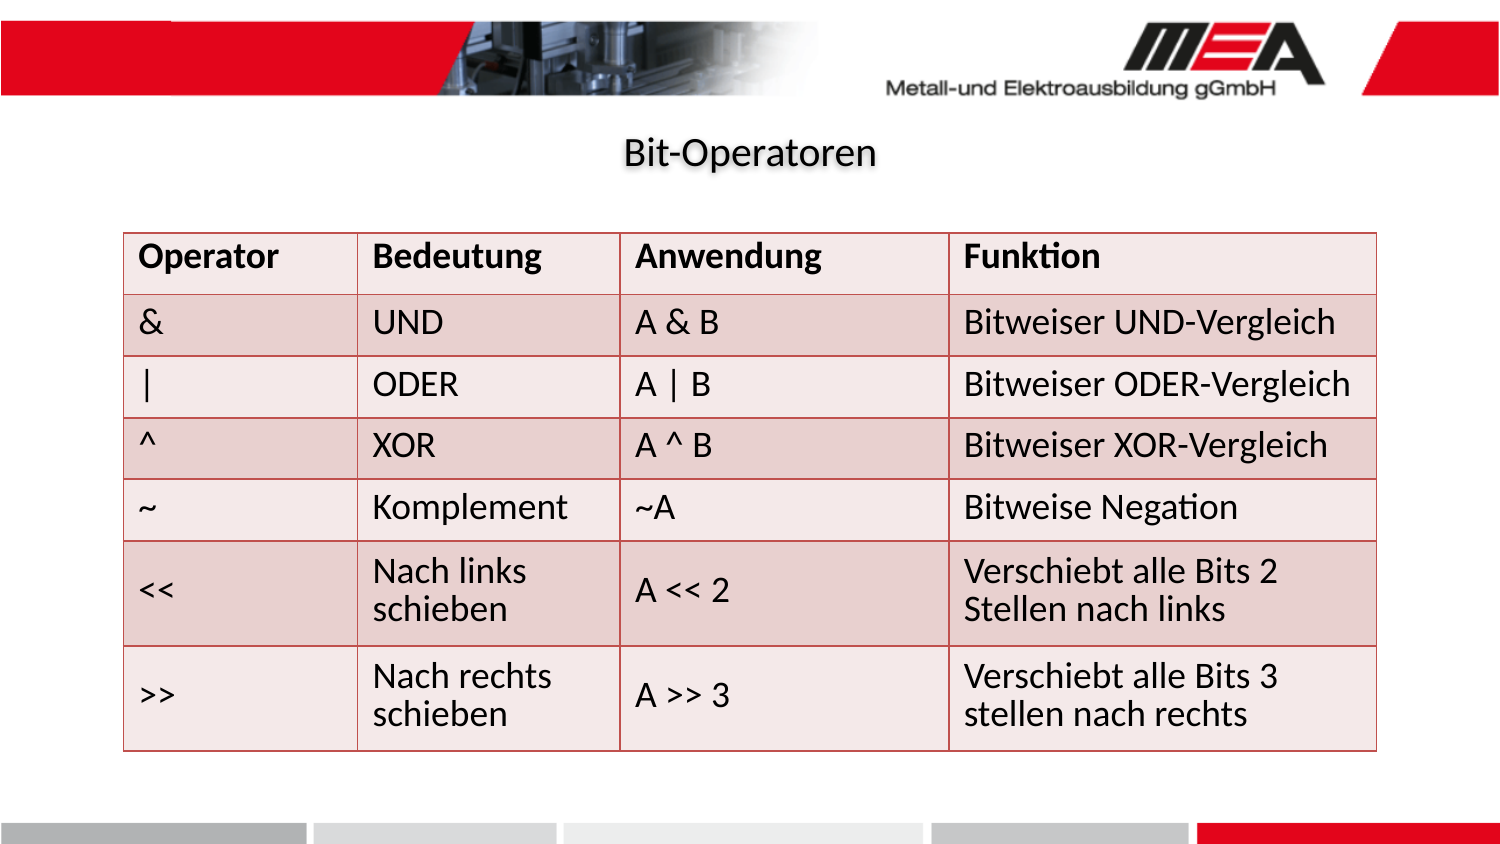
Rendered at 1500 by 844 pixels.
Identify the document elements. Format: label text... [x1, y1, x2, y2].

table_cell & [124, 295, 357, 355]
picture [0, 822, 1500, 844]
picture [0, 20, 1500, 104]
table_cell >> [124, 647, 357, 750]
table_cell << [124, 542, 357, 645]
table_cell Verschiebt alle Bits 3 stellen nach rechts [950, 647, 1376, 750]
table_cell ^ [124, 419, 357, 478]
table_header Bedeutung [358, 234, 619, 294]
text_box Bit-Operatoren [300, 116, 1201, 183]
table_cell Komplement [358, 480, 619, 540]
table_cell | [124, 357, 357, 417]
table_cell Bitweiser ODER-Vergleich [950, 357, 1376, 417]
table_cell A << 2 [621, 542, 948, 645]
table_cell ~ [124, 480, 357, 540]
table_cell A ^ B [621, 419, 948, 478]
table_cell A | B [621, 357, 948, 417]
table_cell A >> 3 [621, 647, 948, 750]
table_cell Nach rechts schieben [358, 647, 619, 750]
table_cell Bitweiser UND-Vergleich [950, 295, 1376, 355]
table_header Anwendung [621, 234, 948, 294]
table_cell UND [358, 295, 619, 355]
table_cell Nach links schieben [358, 542, 619, 645]
table_cell ODER [358, 357, 619, 417]
table_cell A & B [621, 295, 948, 355]
table_cell Bitweise Negation [950, 480, 1376, 540]
table_cell XOR [358, 419, 619, 478]
table_cell ~A [621, 480, 948, 540]
table_header Operator [124, 234, 357, 294]
table_header Funktion [950, 234, 1376, 294]
table_cell Verschiebt alle Bits 2 Stellen nach links [950, 542, 1376, 645]
table_cell Bitweiser XOR-Vergleich [950, 419, 1376, 478]
